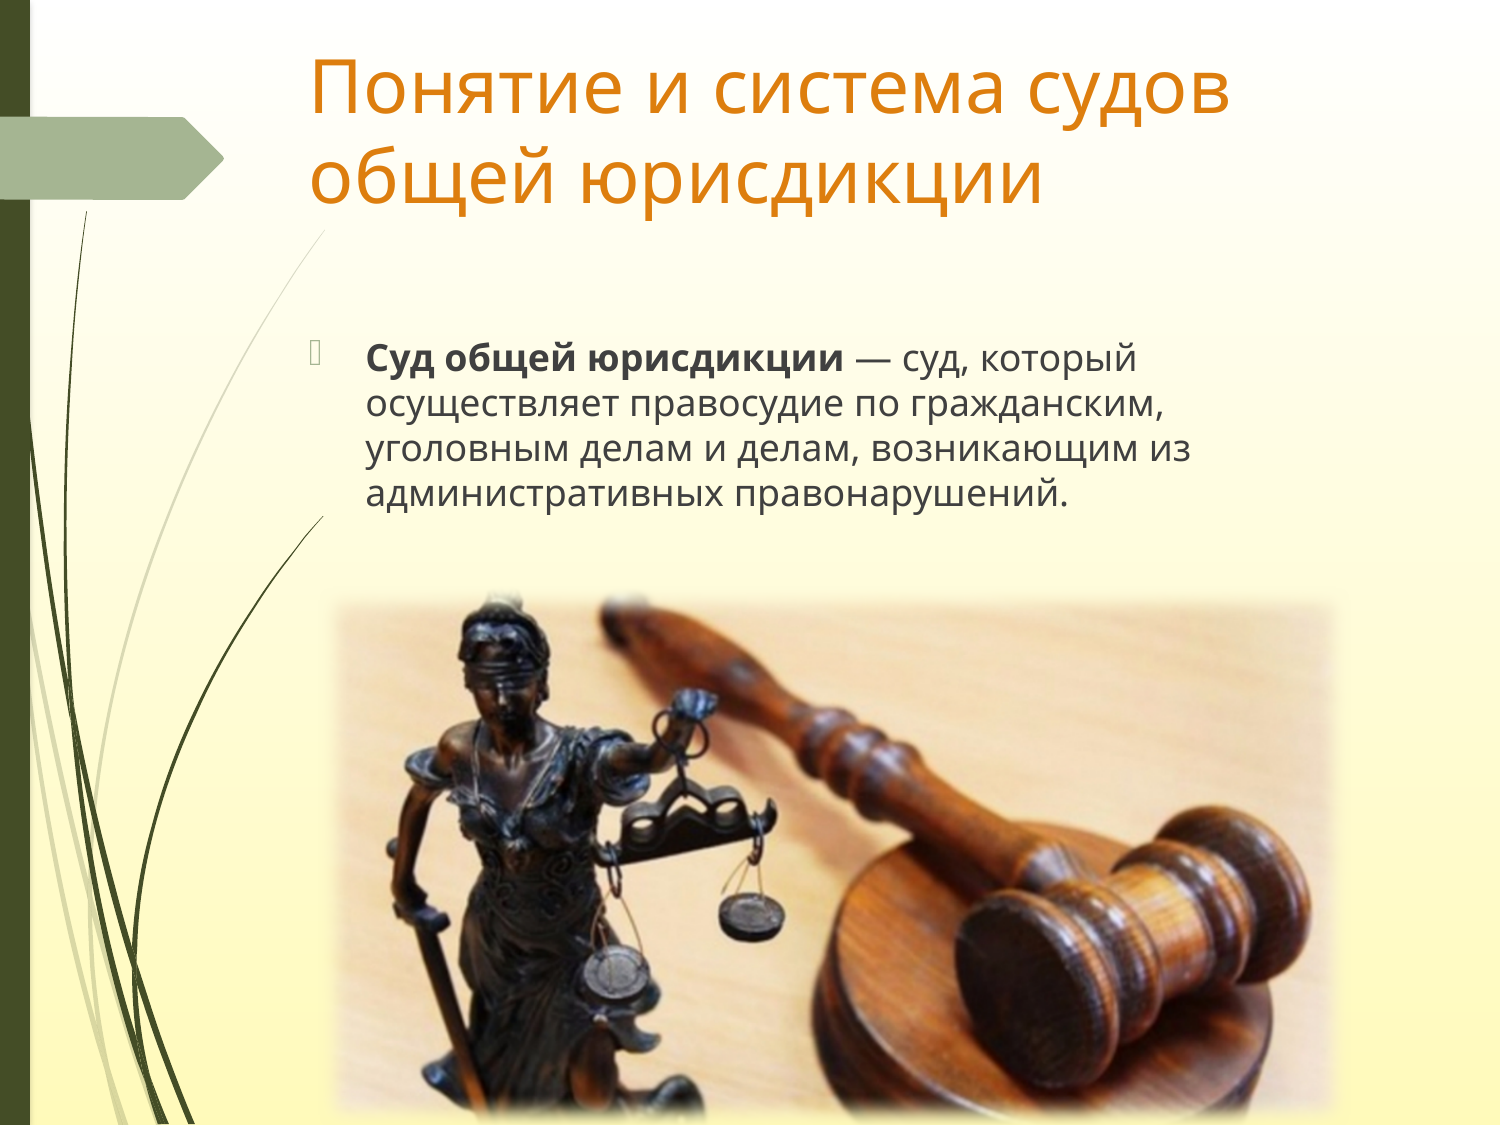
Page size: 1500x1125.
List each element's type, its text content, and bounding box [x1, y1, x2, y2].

picture [317, 586, 1351, 1125]
list Суд общей юрисдикции — суд, который осуществляет правосудие по гражданским, уголовным делам и делам, возникающим из административных правонарушений. [294, 326, 1376, 946]
title Понятие и система судов общей юрисдикции [294, 30, 1375, 242]
